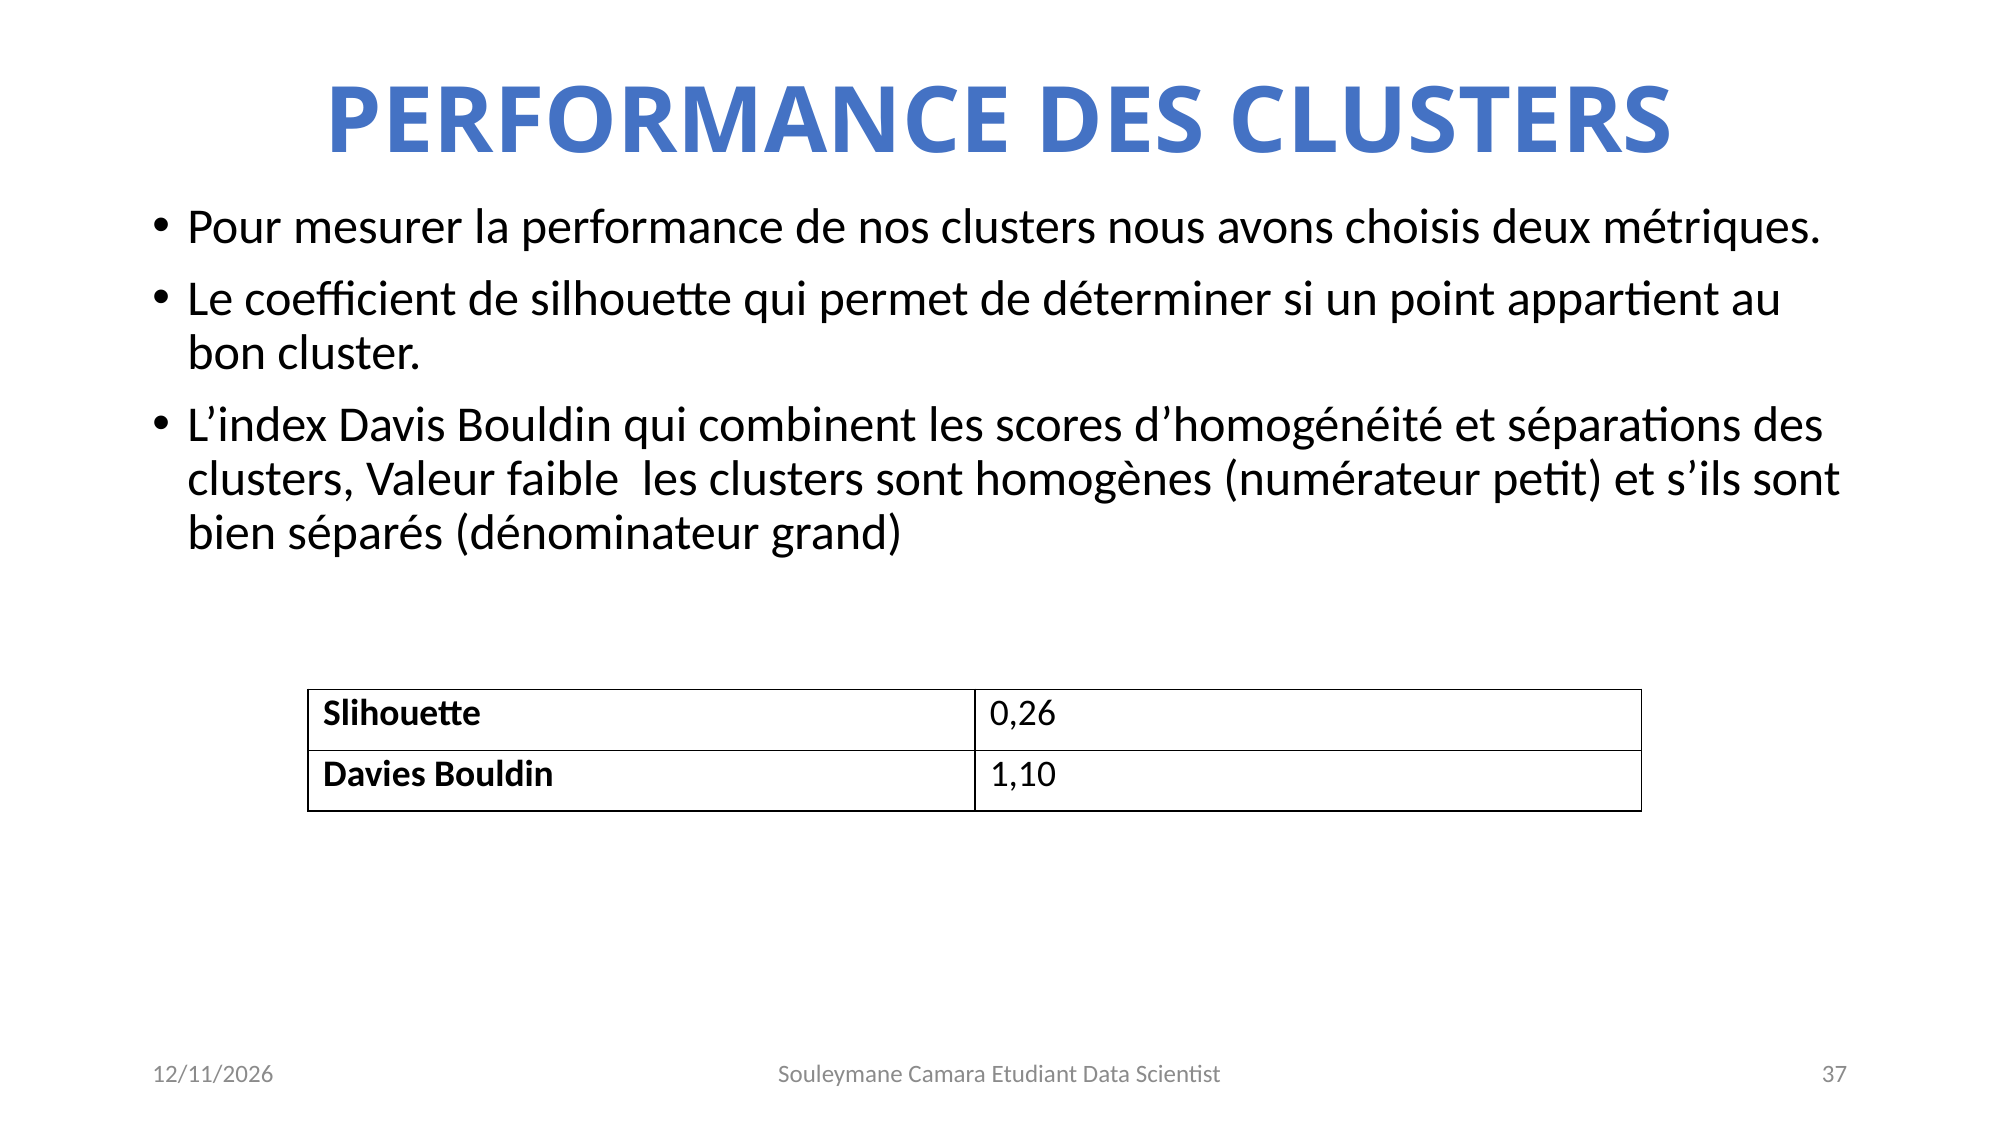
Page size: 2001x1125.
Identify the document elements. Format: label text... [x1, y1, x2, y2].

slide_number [137, 1042, 588, 1103]
title PERFORMANCE DES CLUSTERS [137, 59, 1863, 186]
list Pour mesurer la performance de nos clusters nous avons choisis deux métriques. Le coefficient de silhouette qui permet de déterminer si un point appartient au bon cluster. L’index Davis Bouldin qui combinent les scores d’homogénéité et séparations des clusters, Valeur faible les clusters sont homogènes (numérateur petit) et s’ils sont bien séparés (dénominateur grand) [137, 192, 1863, 621]
table_header Slihouette [309, 690, 974, 750]
table_cell Davies Bouldin [309, 751, 974, 810]
slide_number 37 [1412, 1042, 1863, 1103]
footer Souleymane Camara Etudiant Data Scientist [662, 1042, 1338, 1103]
table_cell 1,10 [976, 751, 1641, 810]
table_header 0,26 [976, 690, 1641, 750]
